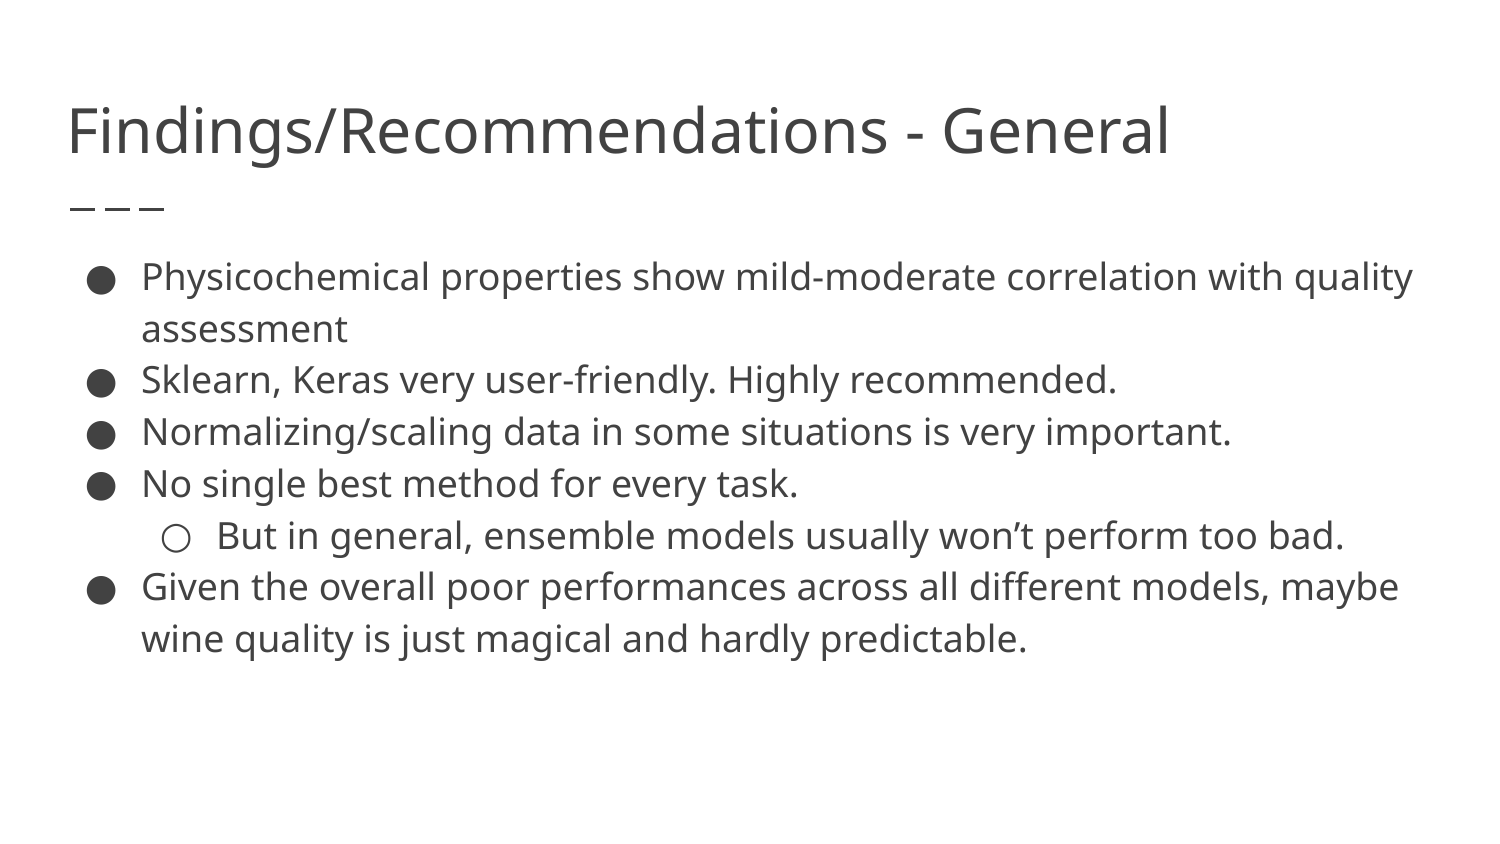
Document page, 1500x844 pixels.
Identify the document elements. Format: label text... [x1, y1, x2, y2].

title Findings/Recommendations - General [51, 61, 1449, 182]
list Physicochemical properties show mild-moderate correlation with quality assessment Sklearn, Keras very user-friendly. Highly recommended. Normalizing/scaling data in some situations is very important. No single best method for every task. But in general, ensemble models usually won’t perform too bad. Given the overall poor performances across all different models, maybe wine quality is just magical and hardly predictable. [51, 231, 1449, 740]
